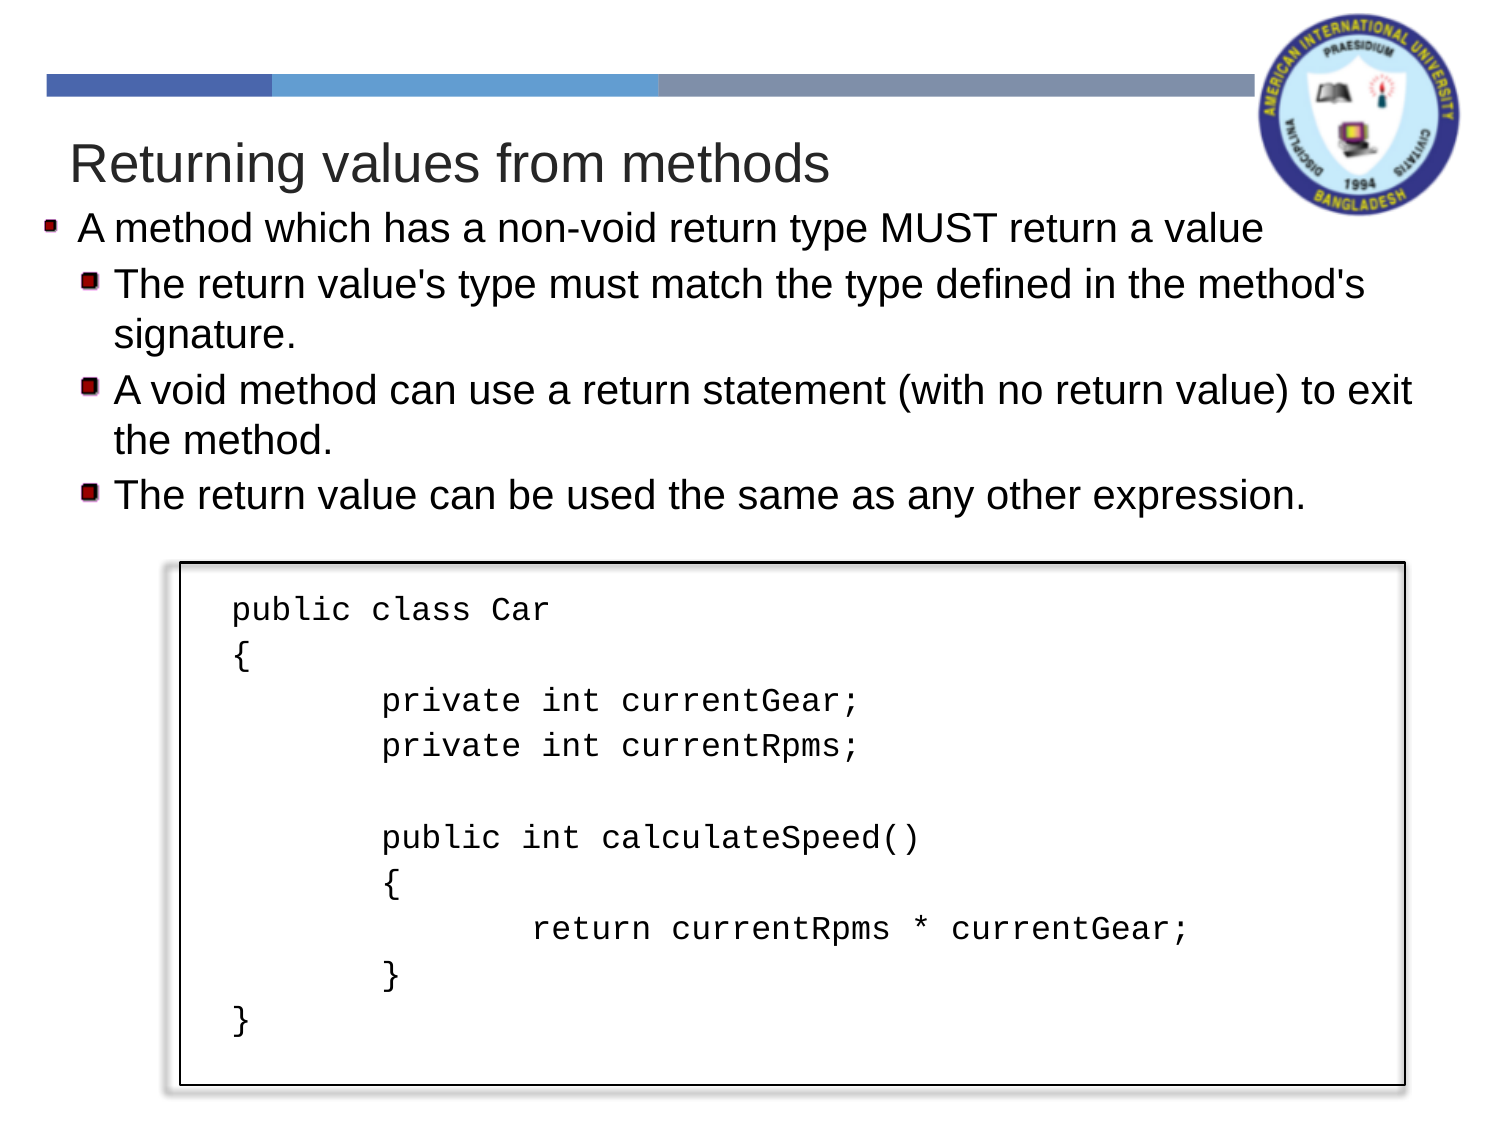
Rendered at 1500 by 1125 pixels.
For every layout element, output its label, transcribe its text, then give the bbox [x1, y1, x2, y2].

text_box Returning values from methods [55, 119, 1129, 200]
picture [78, 269, 103, 294]
text_box A method which has a non-void return type MUST return a value The return value's type must match the type defined in the method's signature. A void method can use a return statement (with no return value) to exit the method. The return value can be used the same as any other expression. [42, 200, 1458, 630]
picture [42, 217, 60, 235]
picture [78, 374, 103, 400]
picture [1254, 9, 1465, 221]
text_box [179, 561, 1406, 1086]
picture [78, 480, 103, 506]
